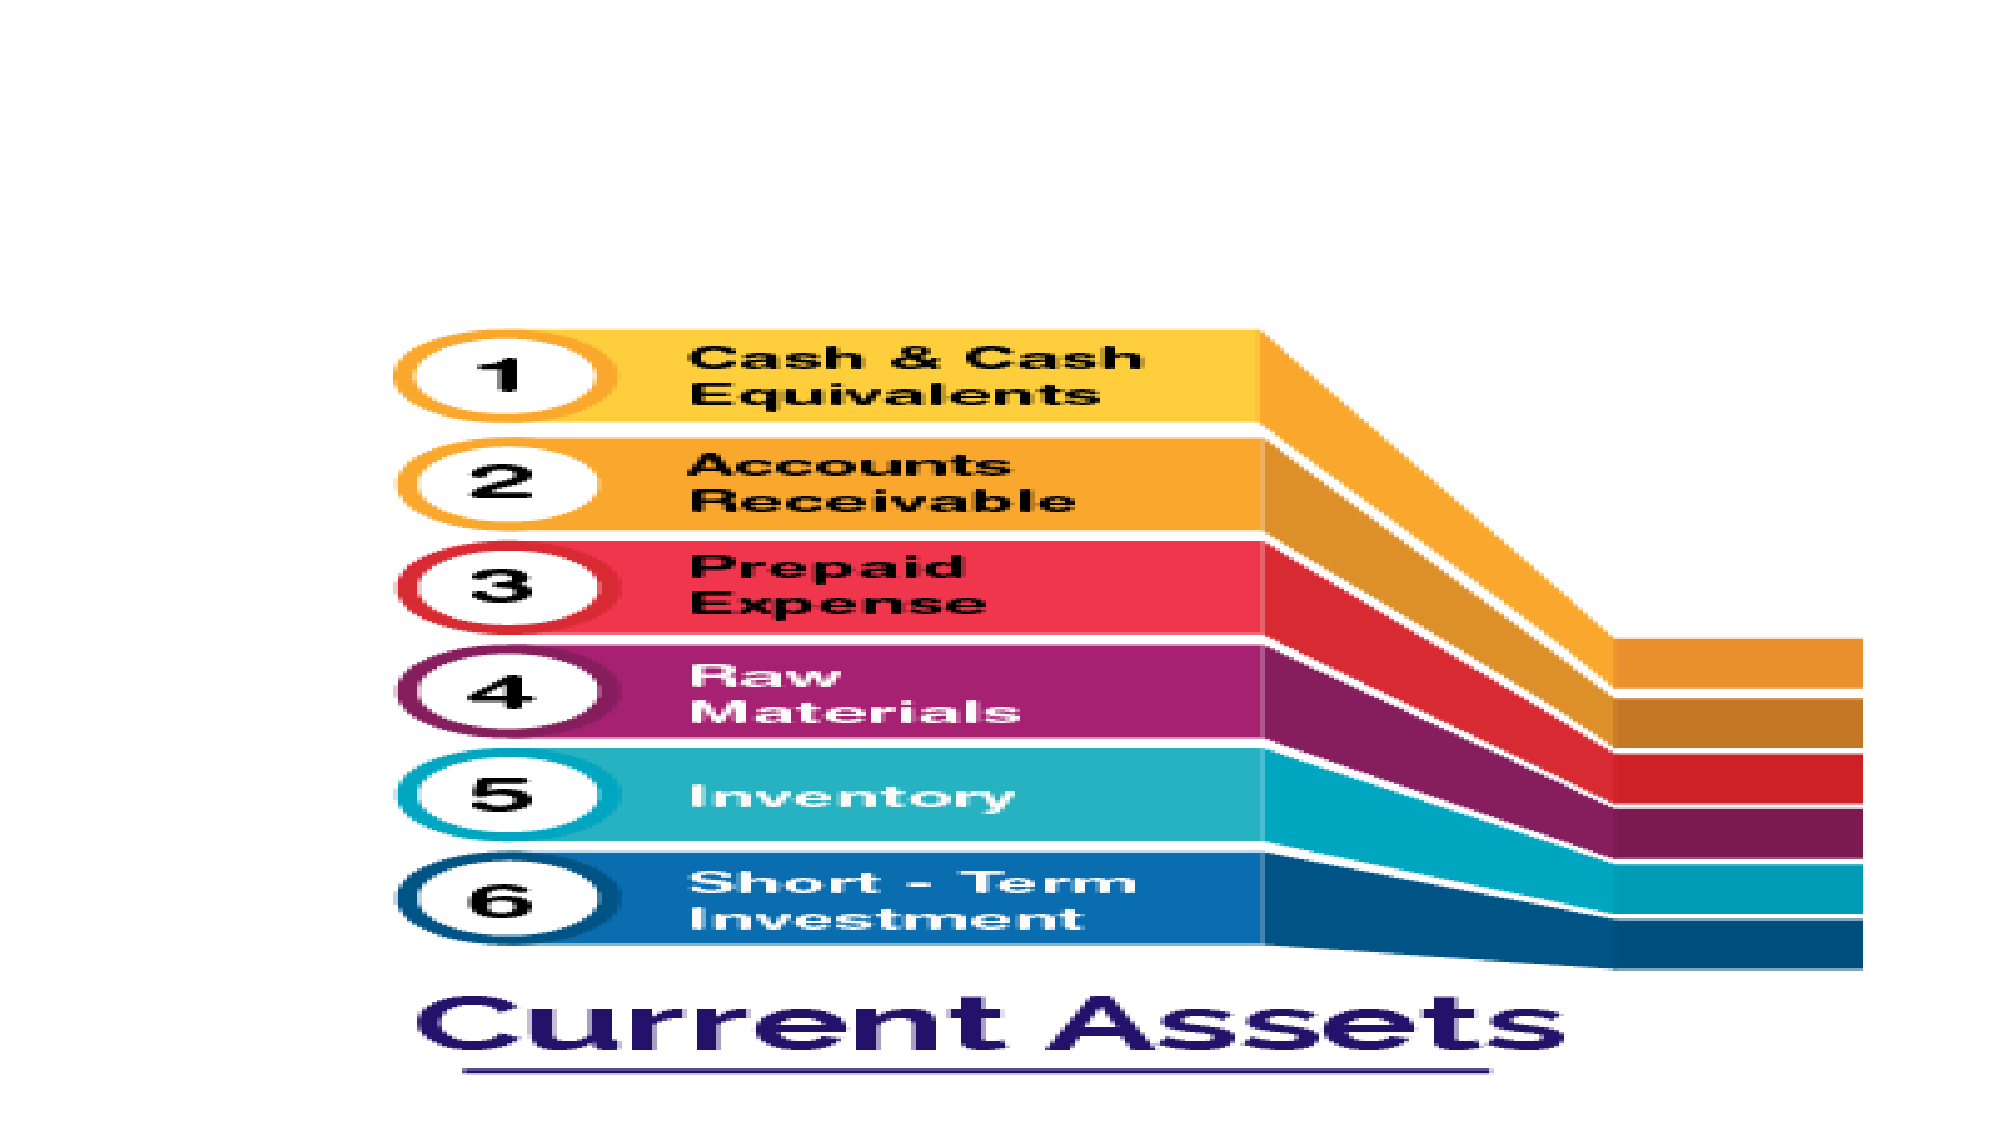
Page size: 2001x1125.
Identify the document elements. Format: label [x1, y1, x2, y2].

list [114, 299, 1863, 1096]
